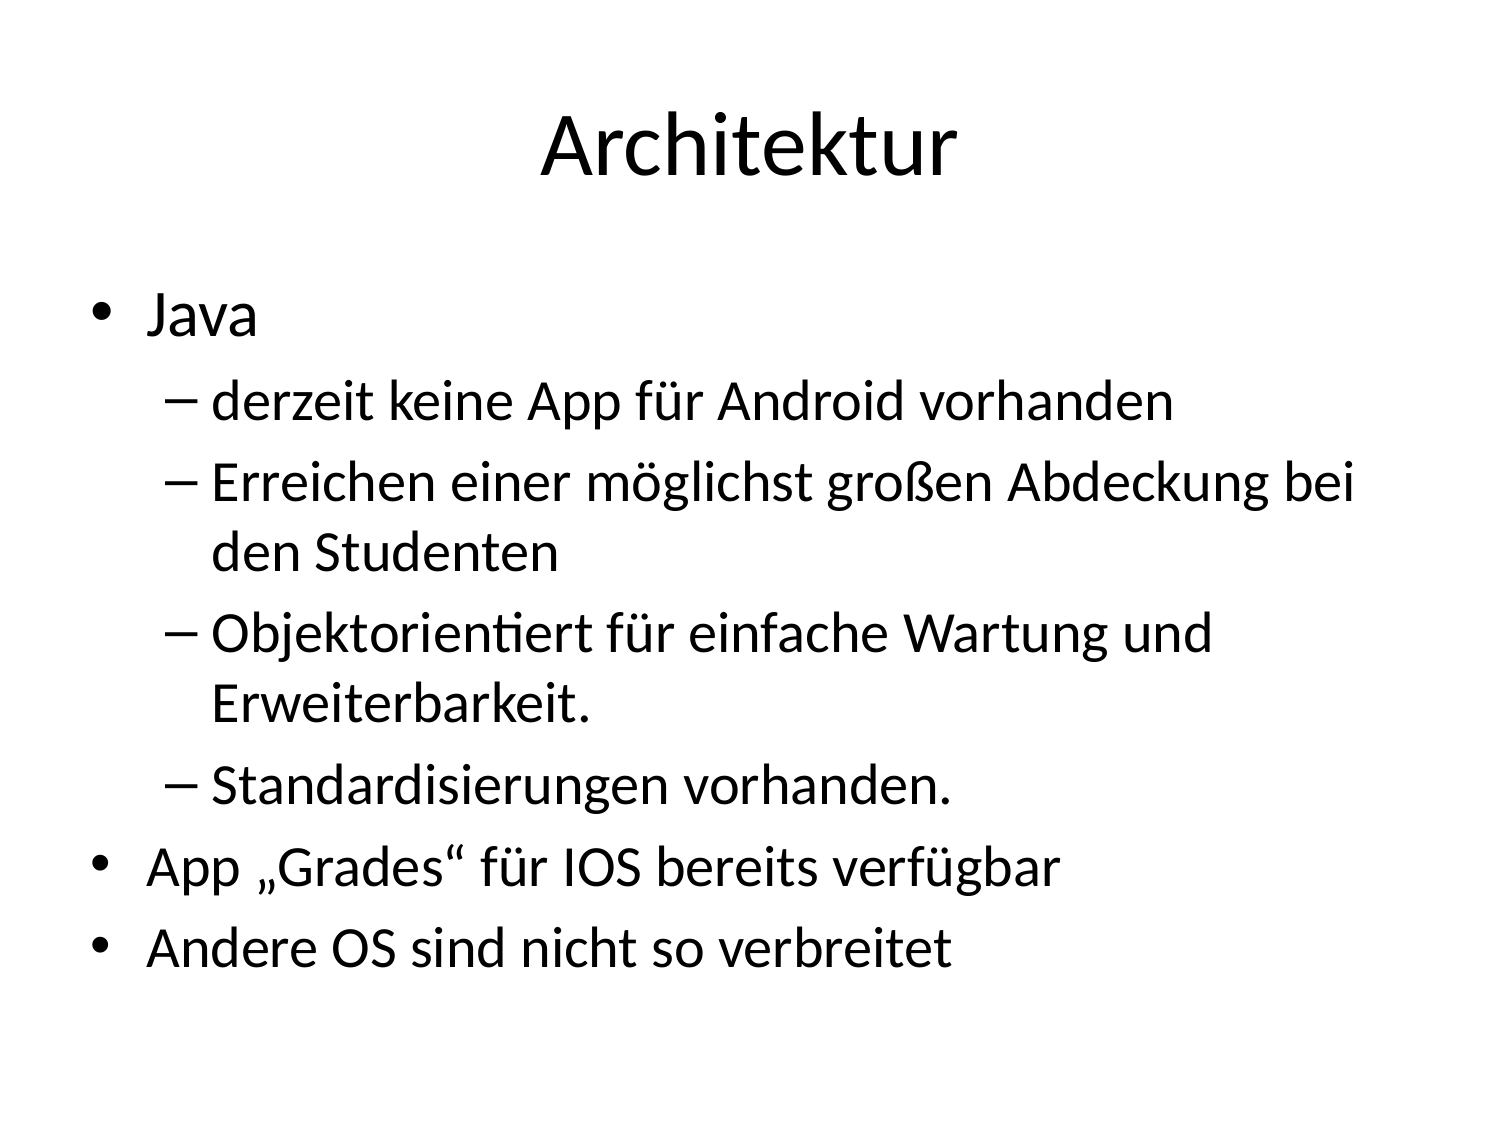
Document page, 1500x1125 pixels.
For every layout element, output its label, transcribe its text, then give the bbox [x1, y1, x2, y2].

list Java derzeit keine App für Android vorhanden Erreichen einer möglichst großen Abdeckung bei den Studenten Objektorientiert für einfache Wartung und Erweiterbarkeit. Standardisierungen vorhanden. App „Grades“ für IOS bereits verfügbar Andere OS sind nicht so verbreitet [75, 262, 1425, 1005]
title Architektur [75, 45, 1425, 233]
